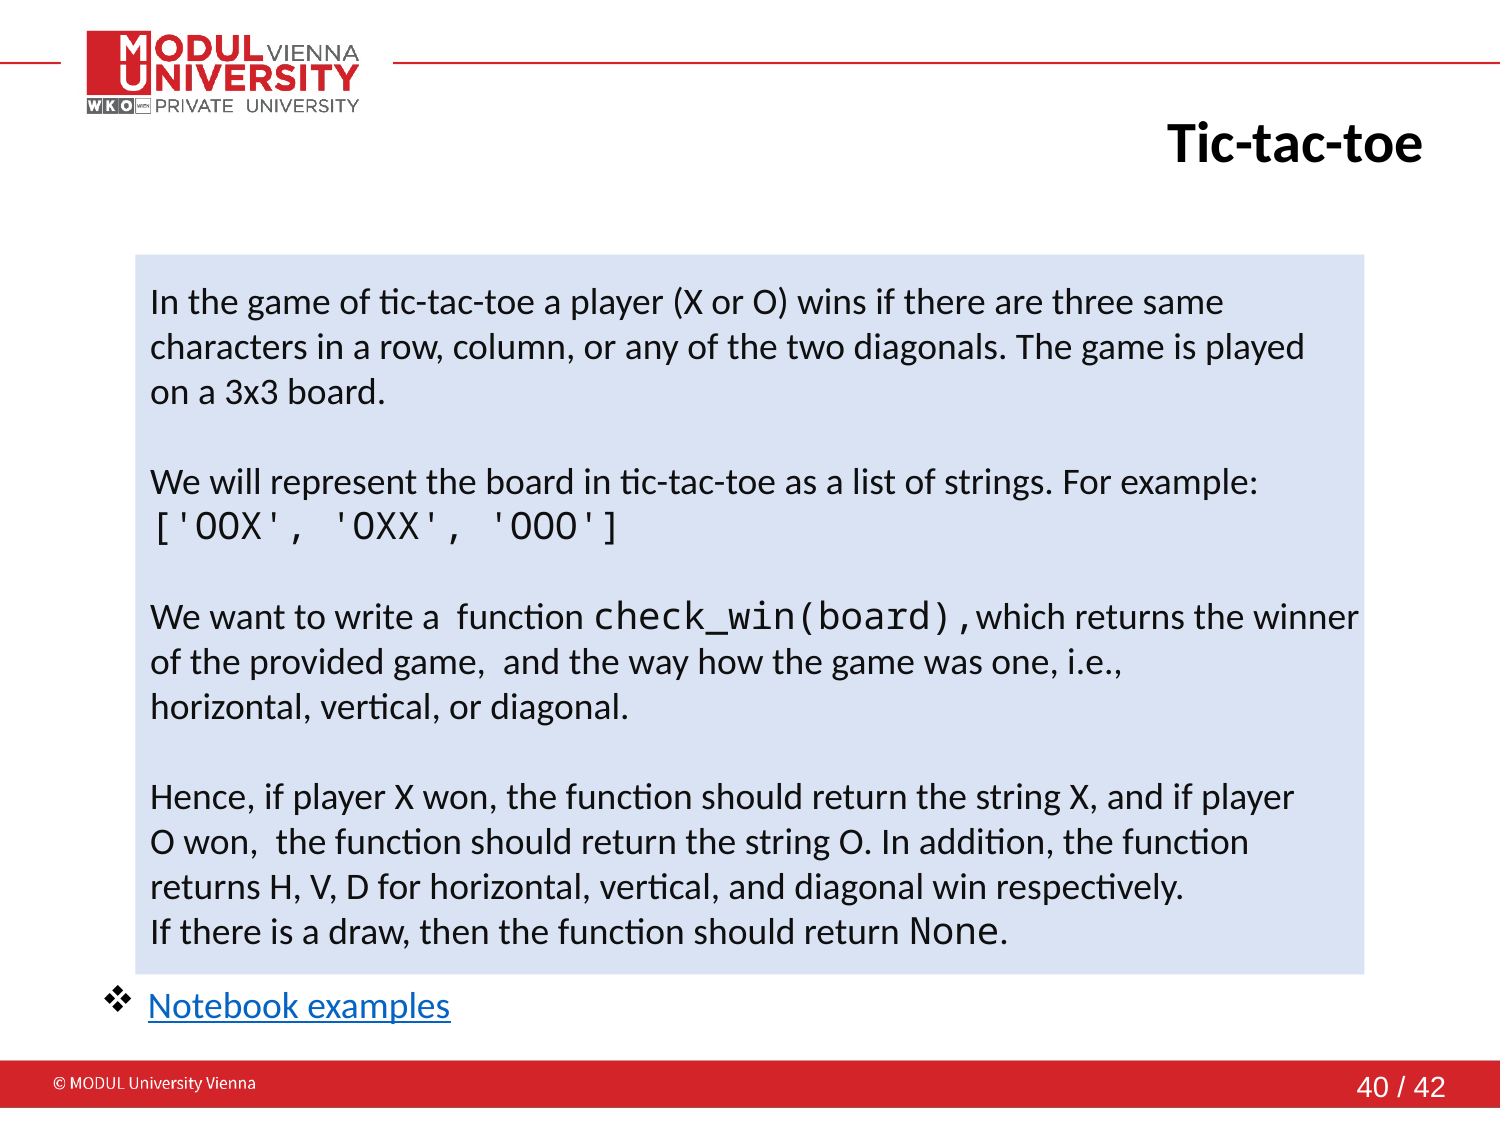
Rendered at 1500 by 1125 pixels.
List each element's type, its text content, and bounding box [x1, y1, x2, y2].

title Tic-tac-toe [51, 45, 1439, 233]
text_box In the game of tic-tac-toe a player (X or O) wins if there are three same characters in a row, column, or any of the two diagonals. The game is played on a 3x3 board. We will represent the board in tic-tac-toe as a list of strings. For example: ['OOX', 'OXX', 'OOO'] We want to write a function check_win(board),which returns the winner of the provided game, and the way how the game was one, i.e., horizontal, vertical, or diagonal. Hence, if player X won, the function should return the string X, and if player O won, the function should return the string O. In addition, the function returns H, V, D for horizontal, vertical, and diagonal win respectively. If there is a draw, then the function should return None. [135, 254, 1365, 966]
picture [0, 0, 1500, 1125]
list Notebook examples [86, 966, 1405, 1063]
